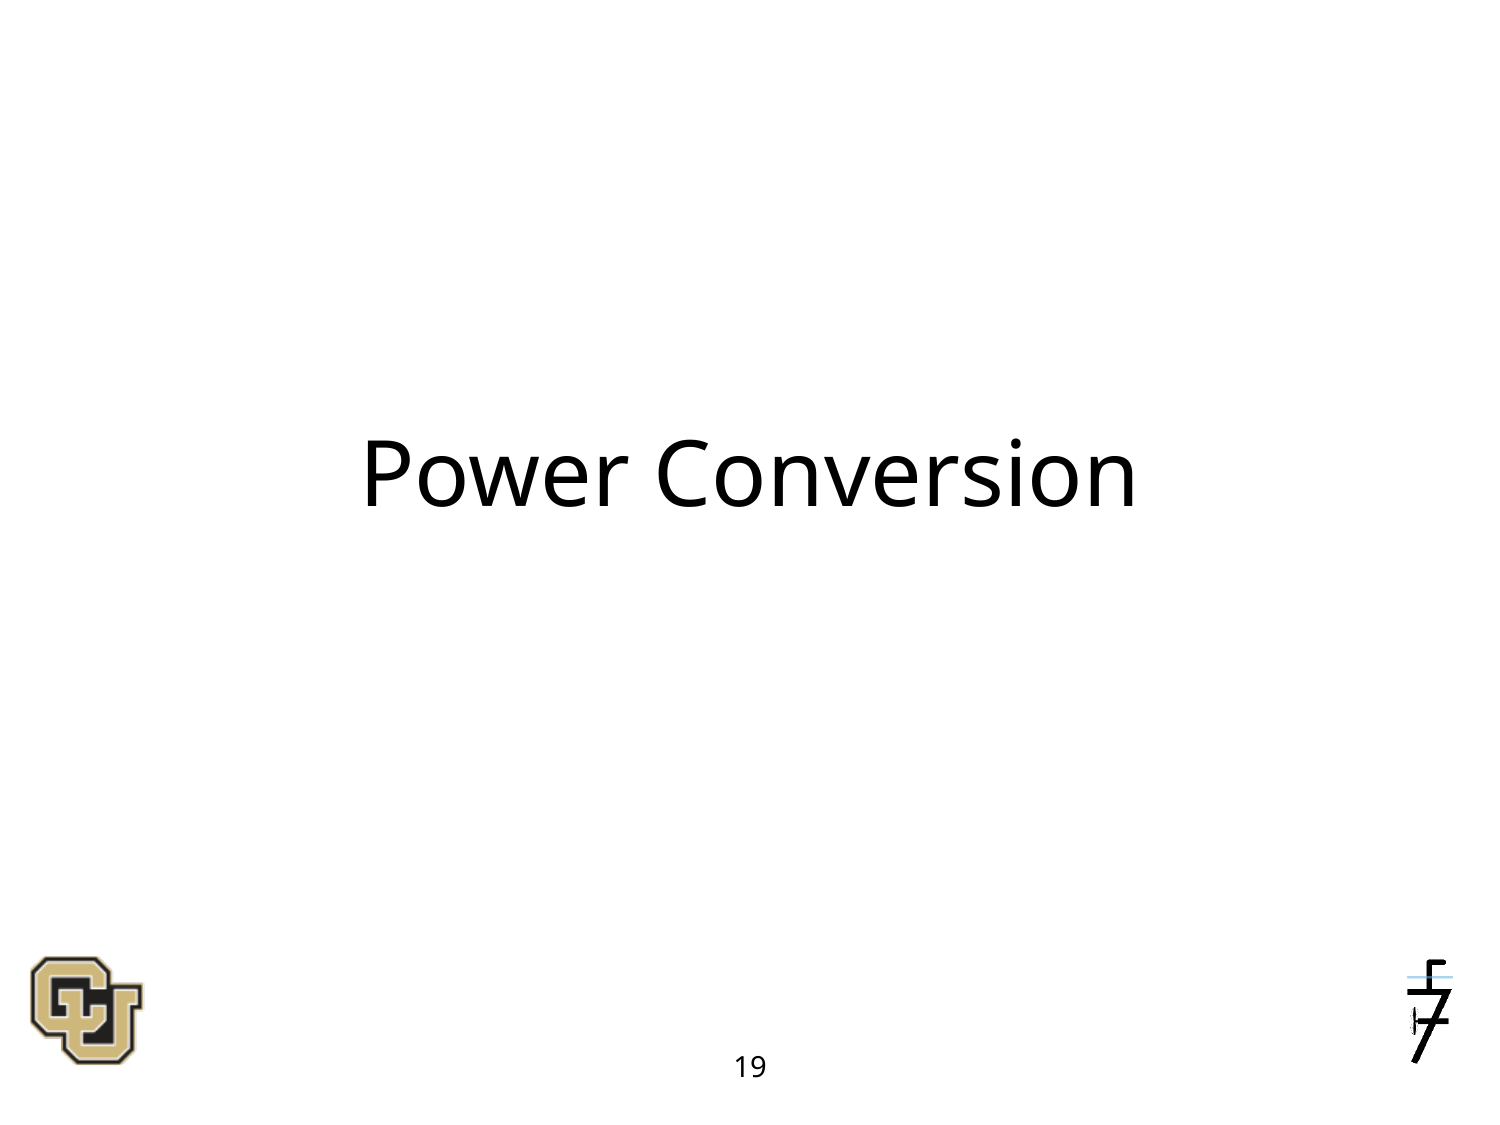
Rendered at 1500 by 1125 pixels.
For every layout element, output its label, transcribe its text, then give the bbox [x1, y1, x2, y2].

title Power Conversion [112, 349, 1388, 591]
slide_number ‹#› [575, 1041, 925, 1120]
picture [24, 950, 150, 1075]
picture [1387, 956, 1463, 1069]
